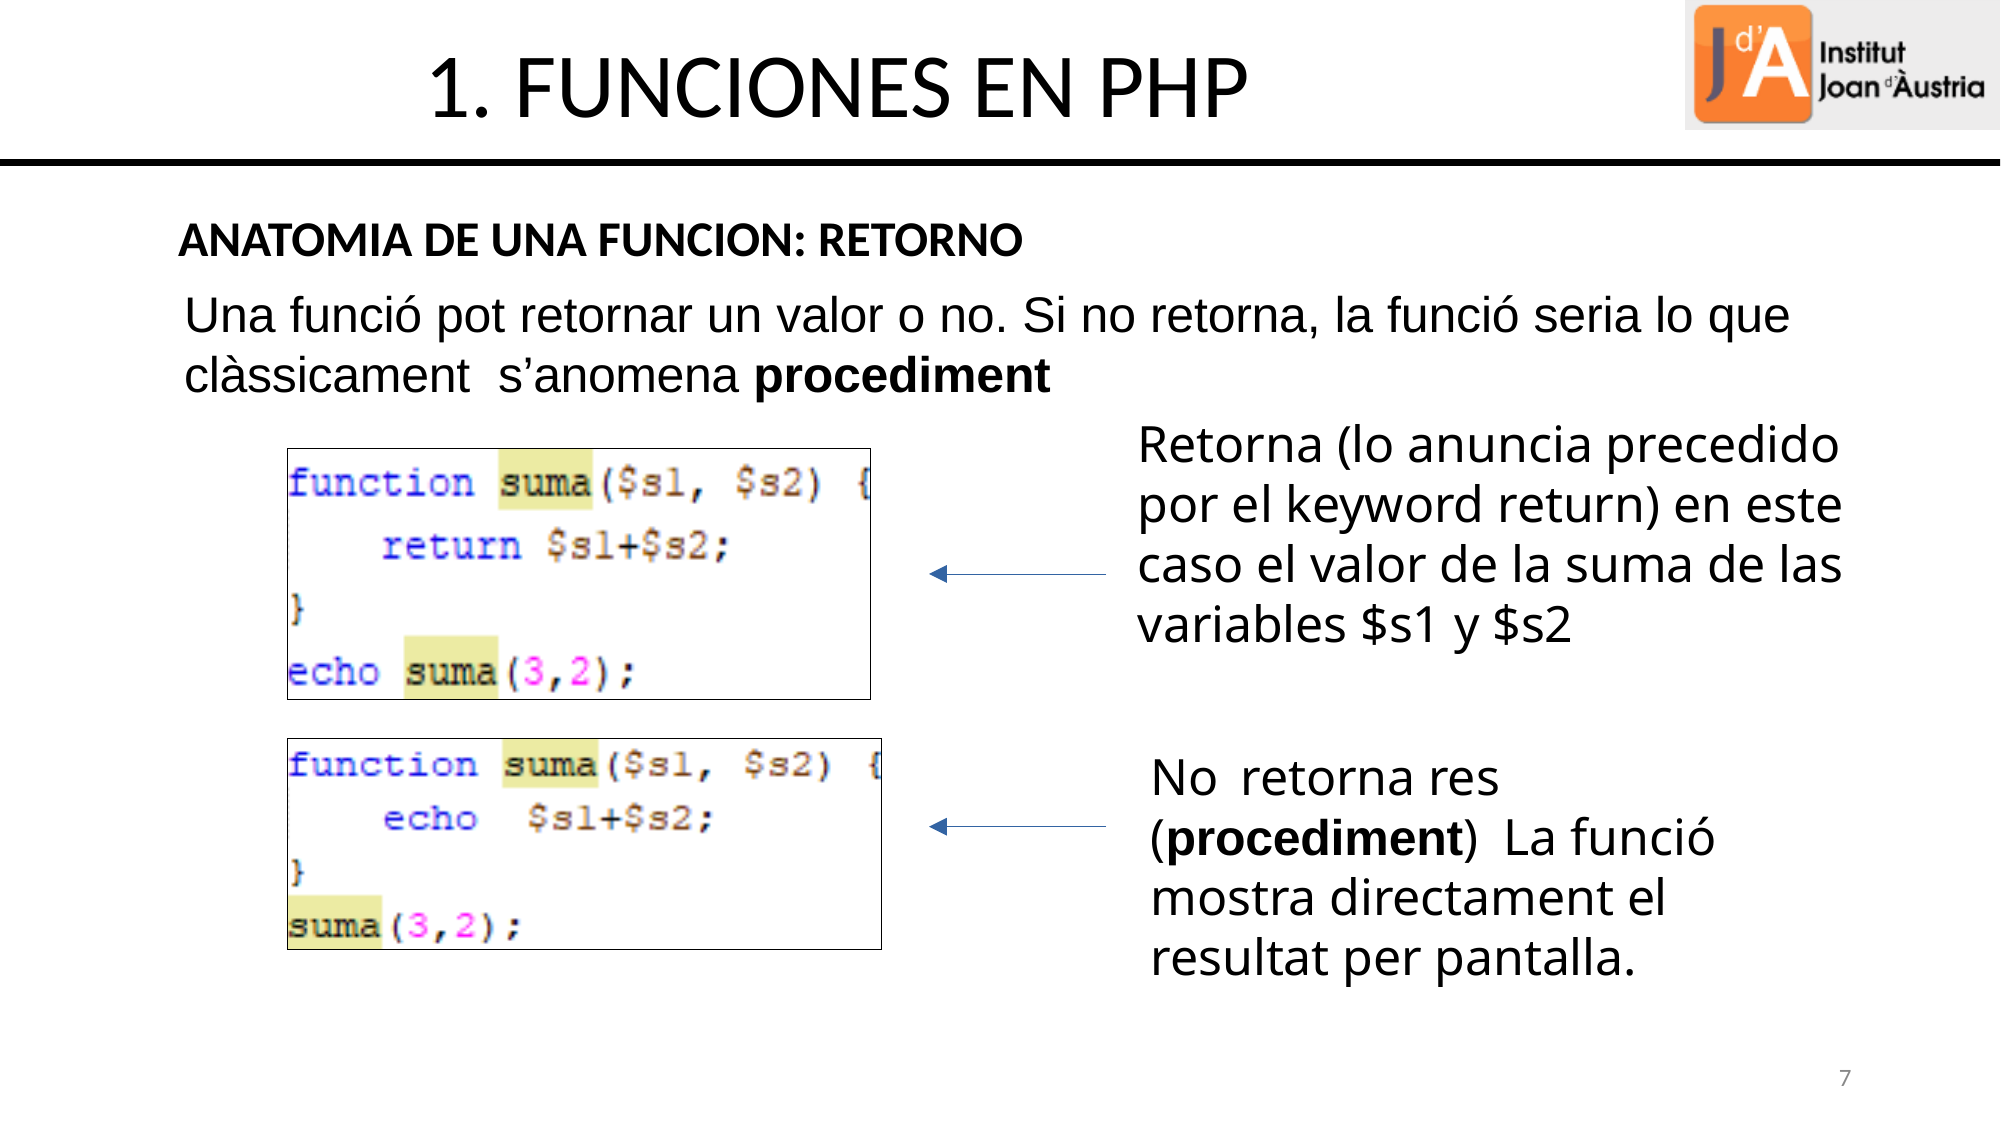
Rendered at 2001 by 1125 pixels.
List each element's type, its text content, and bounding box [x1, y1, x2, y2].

picture [287, 448, 871, 701]
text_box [928, 817, 1107, 836]
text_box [928, 564, 1107, 584]
text_box No retorna res (procediment) La funció mostra directament el resultat per pantalla. [1148, 740, 1833, 986]
text_box Retorna (lo anuncia precedido por el keyword return) en este caso el valor de la suma de las variables $s1 y $s2 [1122, 404, 1913, 660]
slide_number 7 [1832, 1060, 1867, 1125]
text_box Una funció pot retornar un valor o no. Si no retorna, la funció seria lo que clàssicament s’anomena procediment [163, 274, 1913, 410]
text_box ANATOMIA DE UNA FUNCION: RETORNO [163, 199, 1052, 274]
picture [287, 737, 883, 951]
text_box 1. FUNCIONES EN PHP [0, 0, 1675, 146]
picture [1685, 0, 2000, 130]
